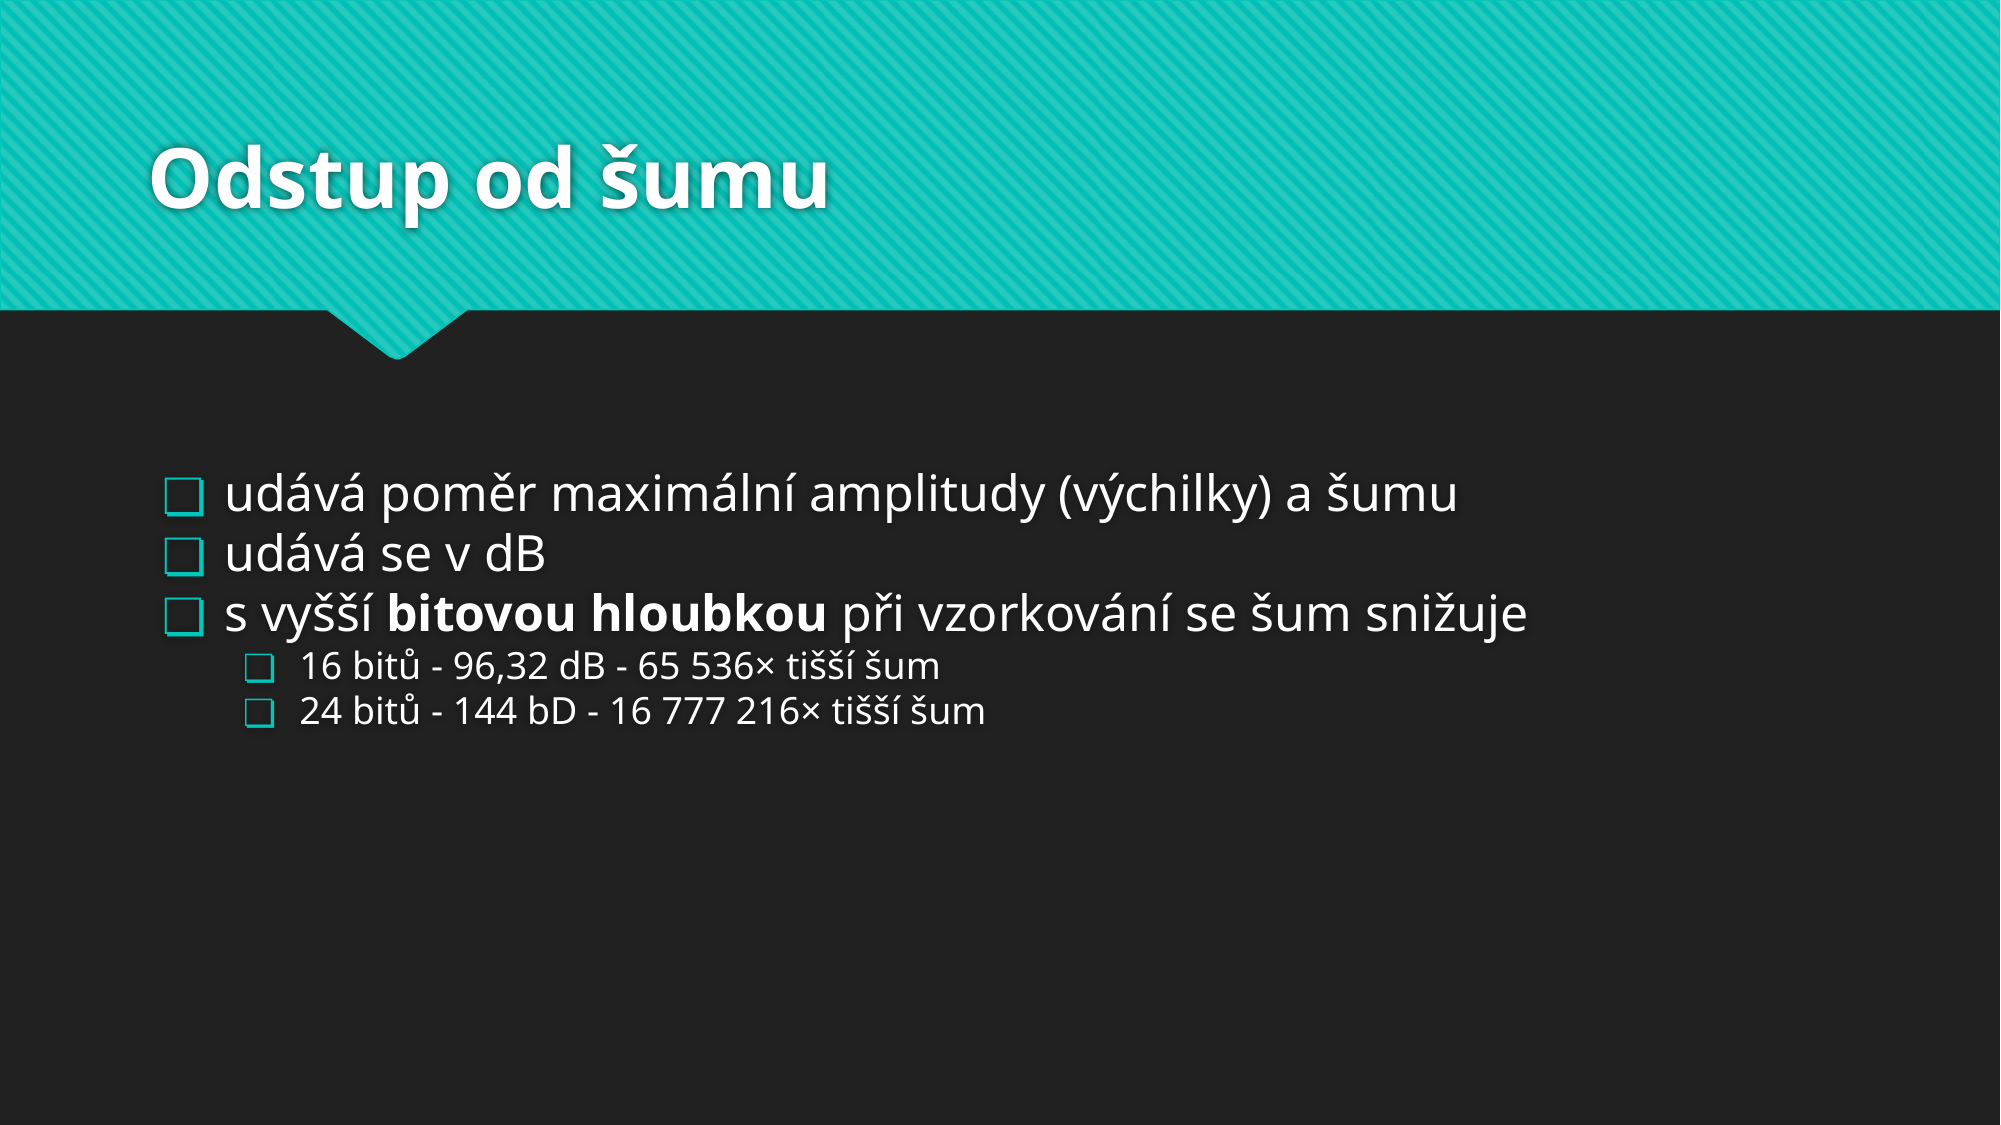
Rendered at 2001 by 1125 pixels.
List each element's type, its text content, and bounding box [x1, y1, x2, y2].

picture [1, 1, 1999, 308]
title Odstup od šumu [132, 73, 1868, 229]
list udává poměr maximální amplitudy (výchilky) a šumu udává se v dB s vyšší bitovou hloubkou při vzorkování se šum snižuje 16 bitů - 96,32 dB - 65 536× tišší šum 24 bitů - 144 bD - 16 777 216× tišší šum [134, 232, 1866, 962]
